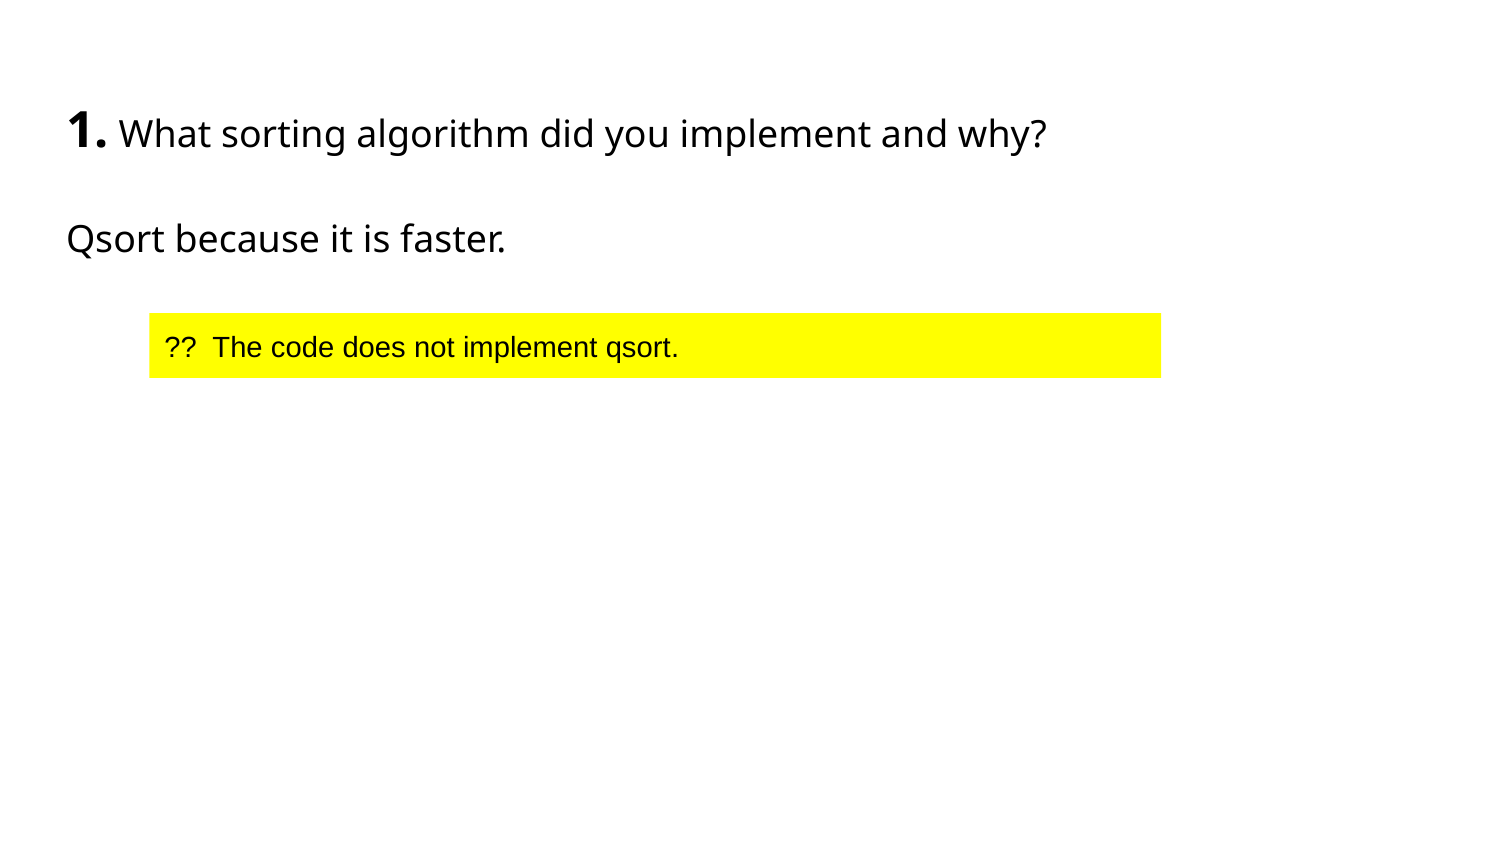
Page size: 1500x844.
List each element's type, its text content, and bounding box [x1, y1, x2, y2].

text_box ?? The code does not implement qsort. [149, 313, 1162, 378]
title 1. What sorting algorithm did you implement and why? Qsort because it is faster. [51, 72, 1449, 794]
